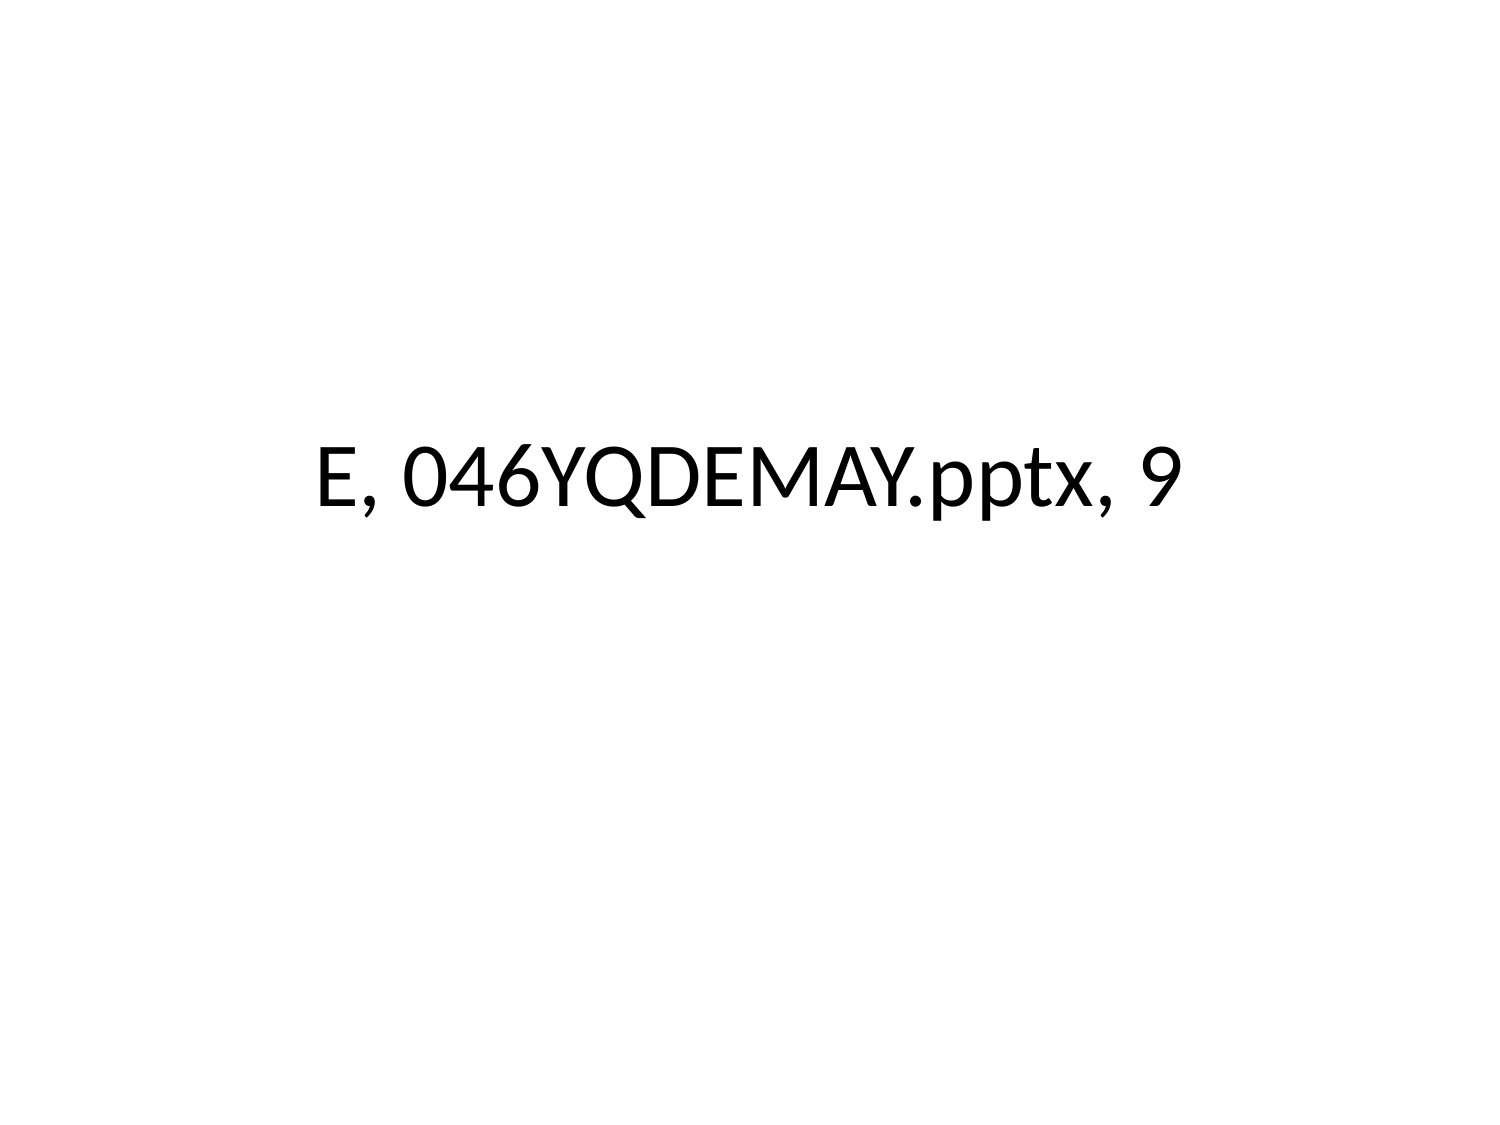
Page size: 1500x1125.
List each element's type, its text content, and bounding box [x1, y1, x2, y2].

title E, 046YQDEMAY.pptx, 9 [112, 349, 1388, 591]
